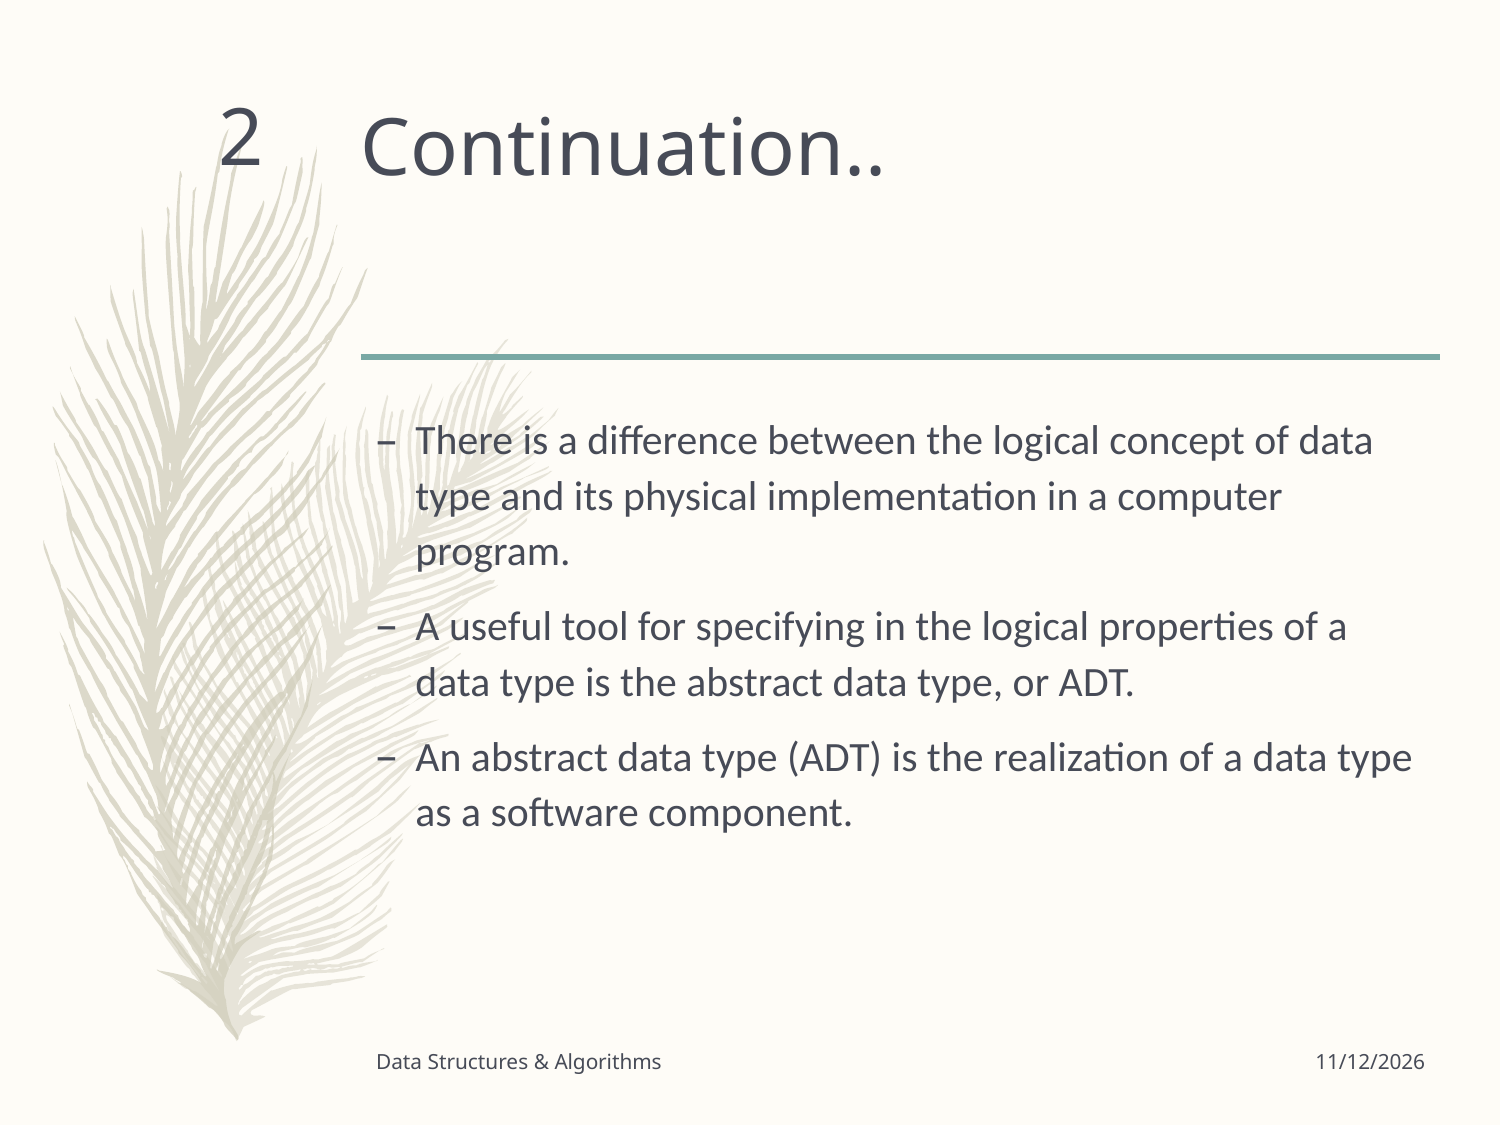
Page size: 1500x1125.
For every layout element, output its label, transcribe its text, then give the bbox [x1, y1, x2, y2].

title Continuation.. [345, 93, 1440, 350]
footer Data Structures & Algorithms [360, 1032, 1059, 1093]
slide_number 2 [46, 102, 279, 203]
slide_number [1102, 1032, 1440, 1093]
list There is a difference between the logical concept of data type and its physical implementation in a computer program. A useful tool for specifying in the logical properties of a data type is the abstract data type, or ADT. An abstract data type (ADT) is the realization of a data type as a software component. [360, 399, 1440, 999]
